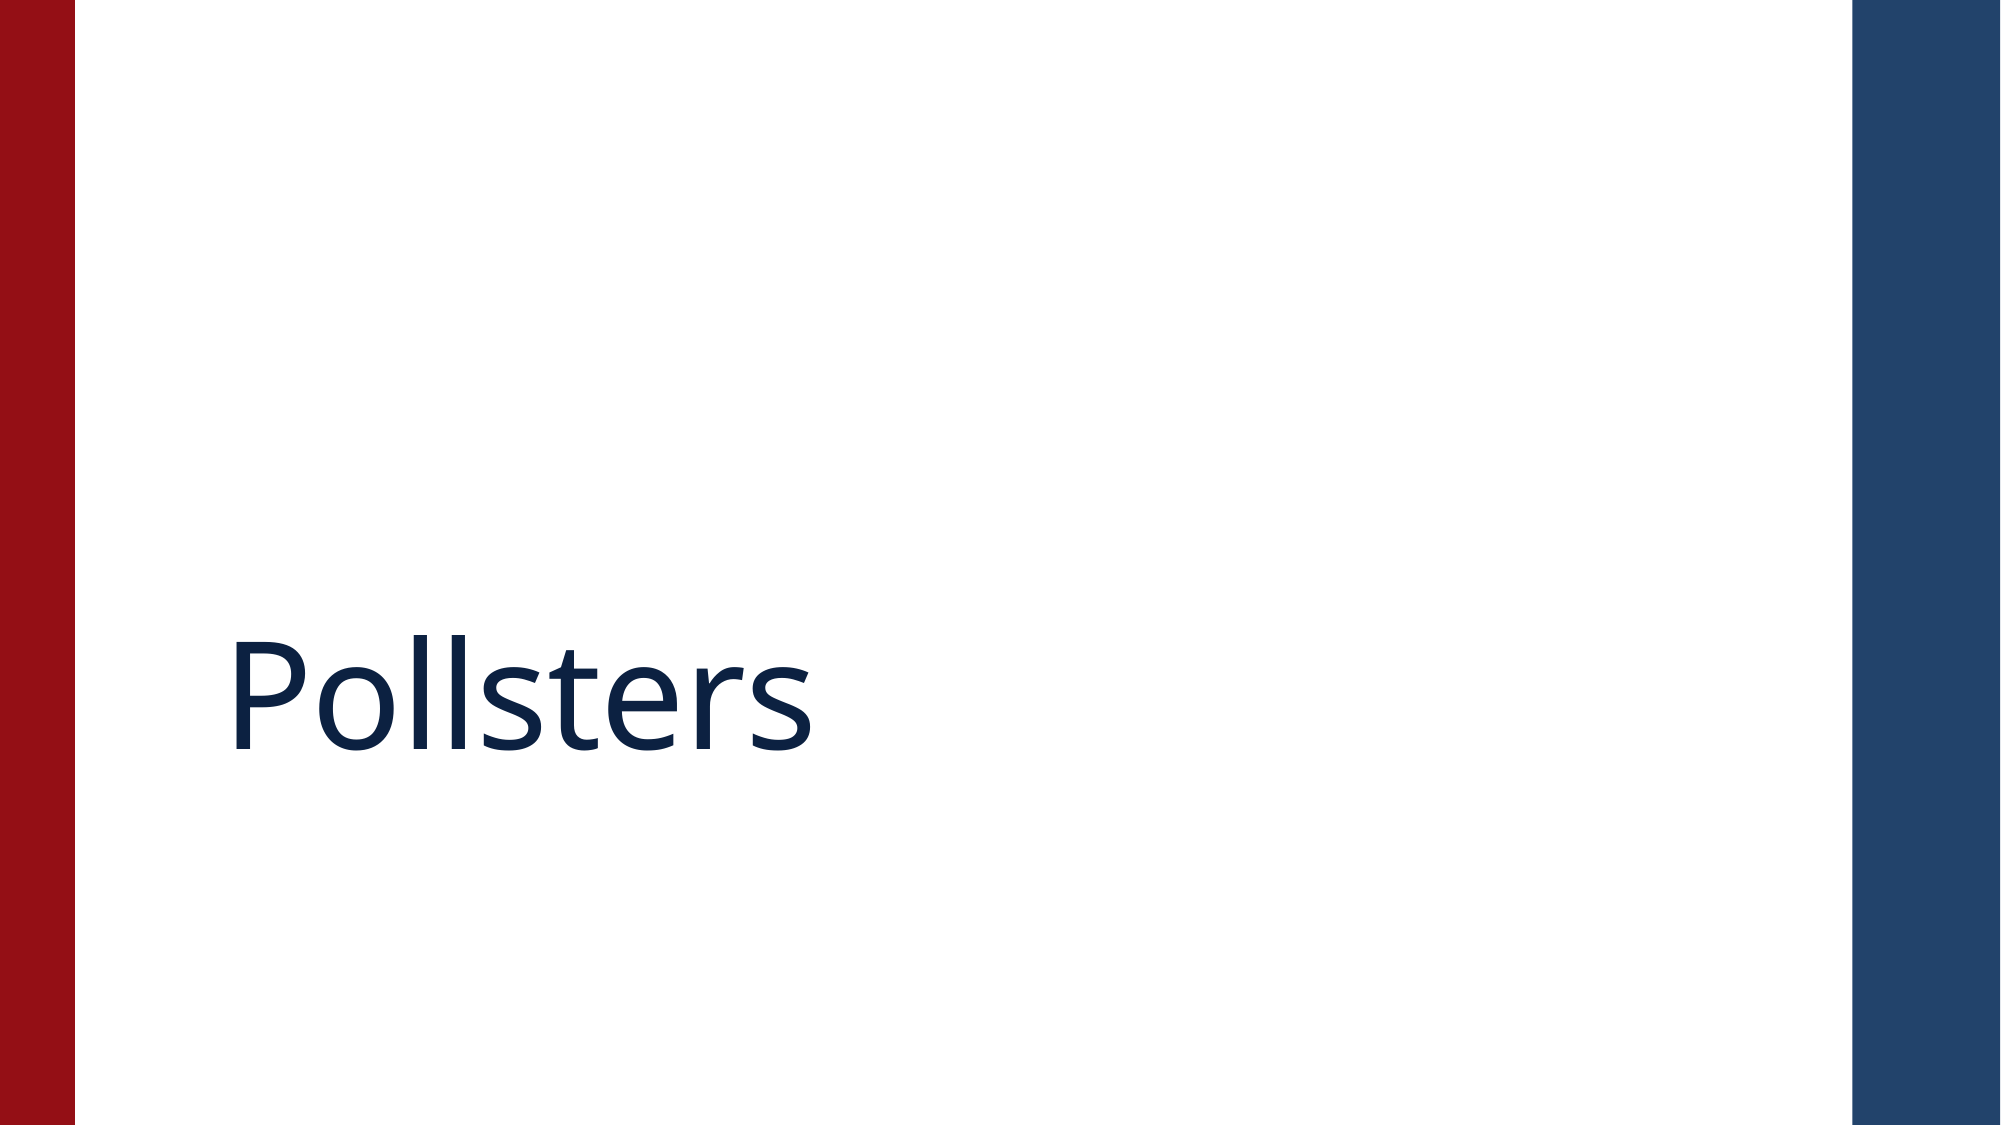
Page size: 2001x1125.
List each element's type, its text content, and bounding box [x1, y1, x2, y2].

title Pollsters [206, 124, 1752, 788]
